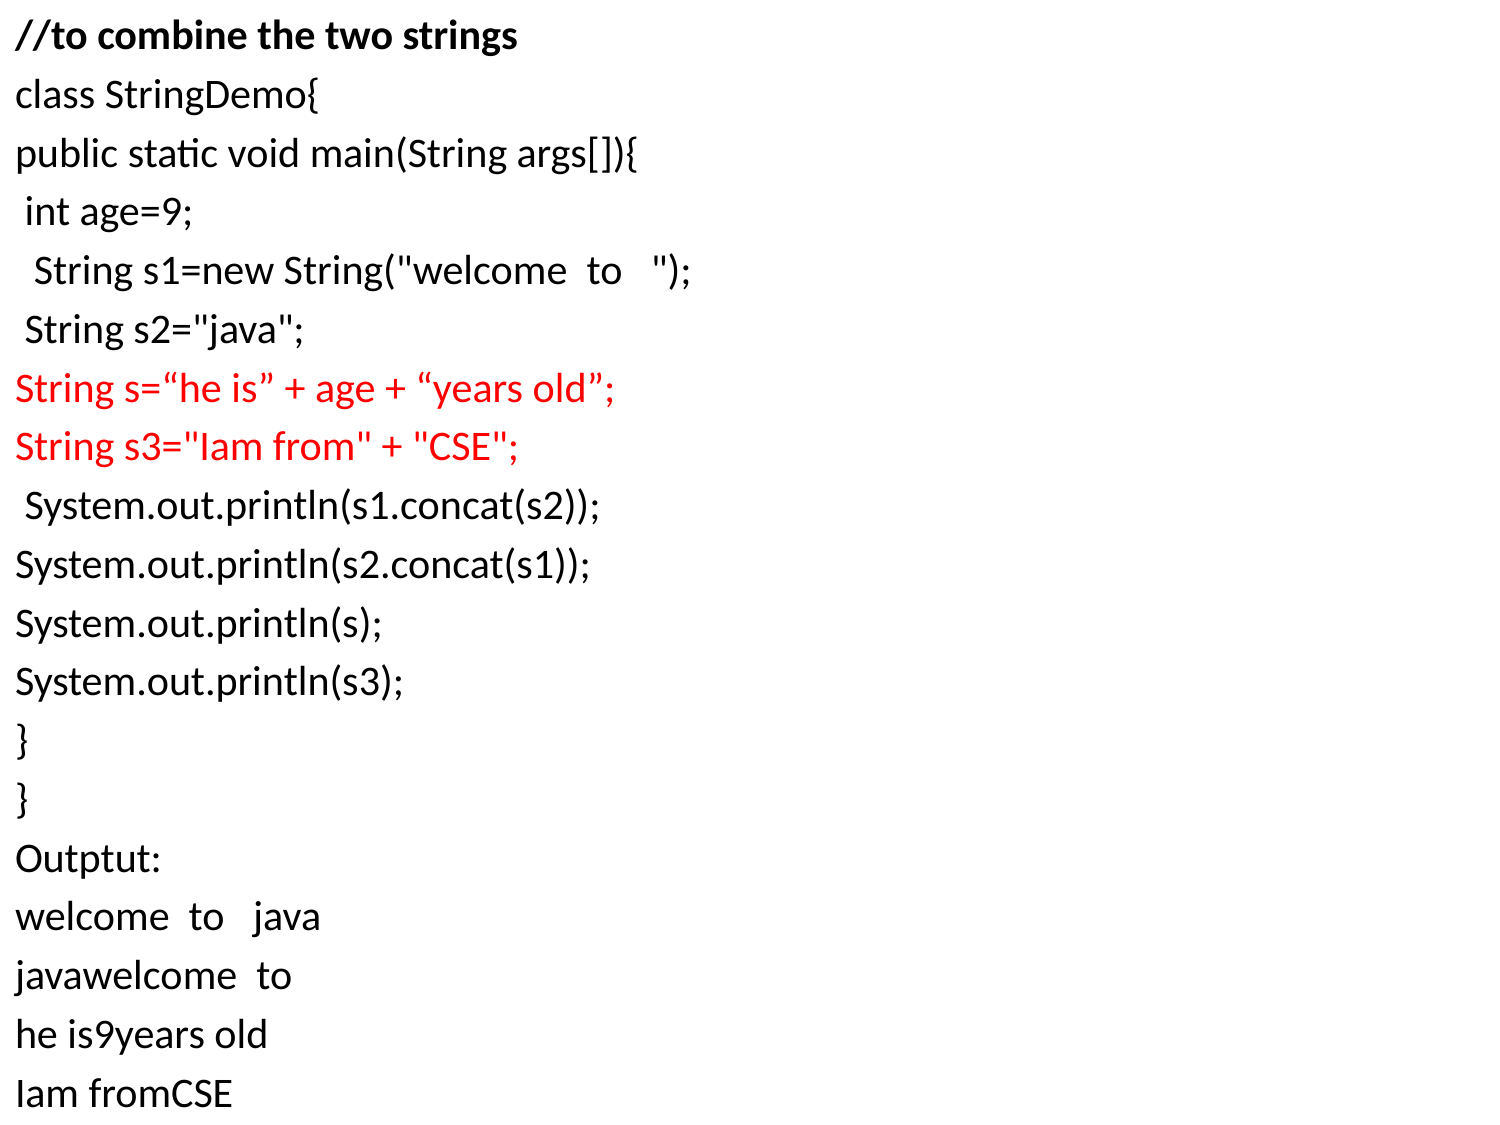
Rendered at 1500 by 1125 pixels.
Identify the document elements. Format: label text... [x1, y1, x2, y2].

list //to combine the two strings class StringDemo{ public static void main(String args[]){ int age=9; String s1=new String("welcome to "); String s2="java"; String s=“he is” + age + “years old”; String s3="Iam from" + "CSE"; System.out.println(s1.concat(s2)); System.out.println(s2.concat(s1)); System.out.println(s); System.out.println(s3); } } Outptut: welcome to java javawelcome to he is9years old Iam fromCSE [0, 0, 1500, 1125]
